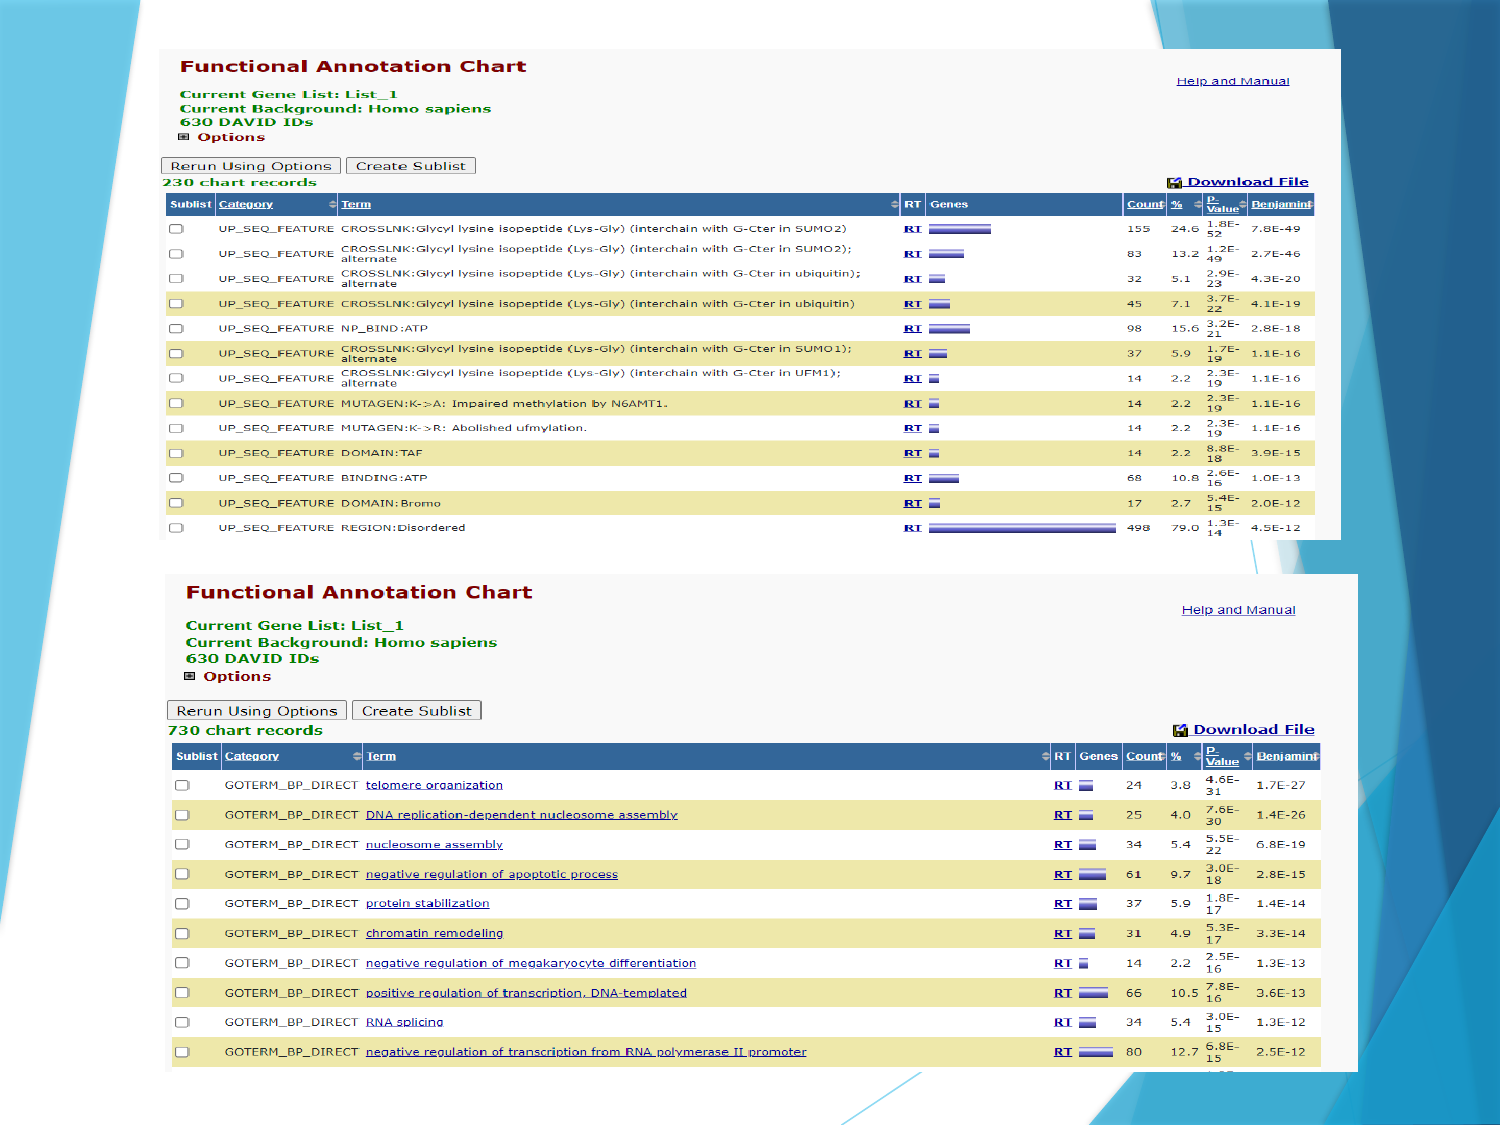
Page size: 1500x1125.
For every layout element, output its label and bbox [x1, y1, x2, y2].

picture [165, 574, 1358, 1073]
picture [159, 49, 1341, 541]
